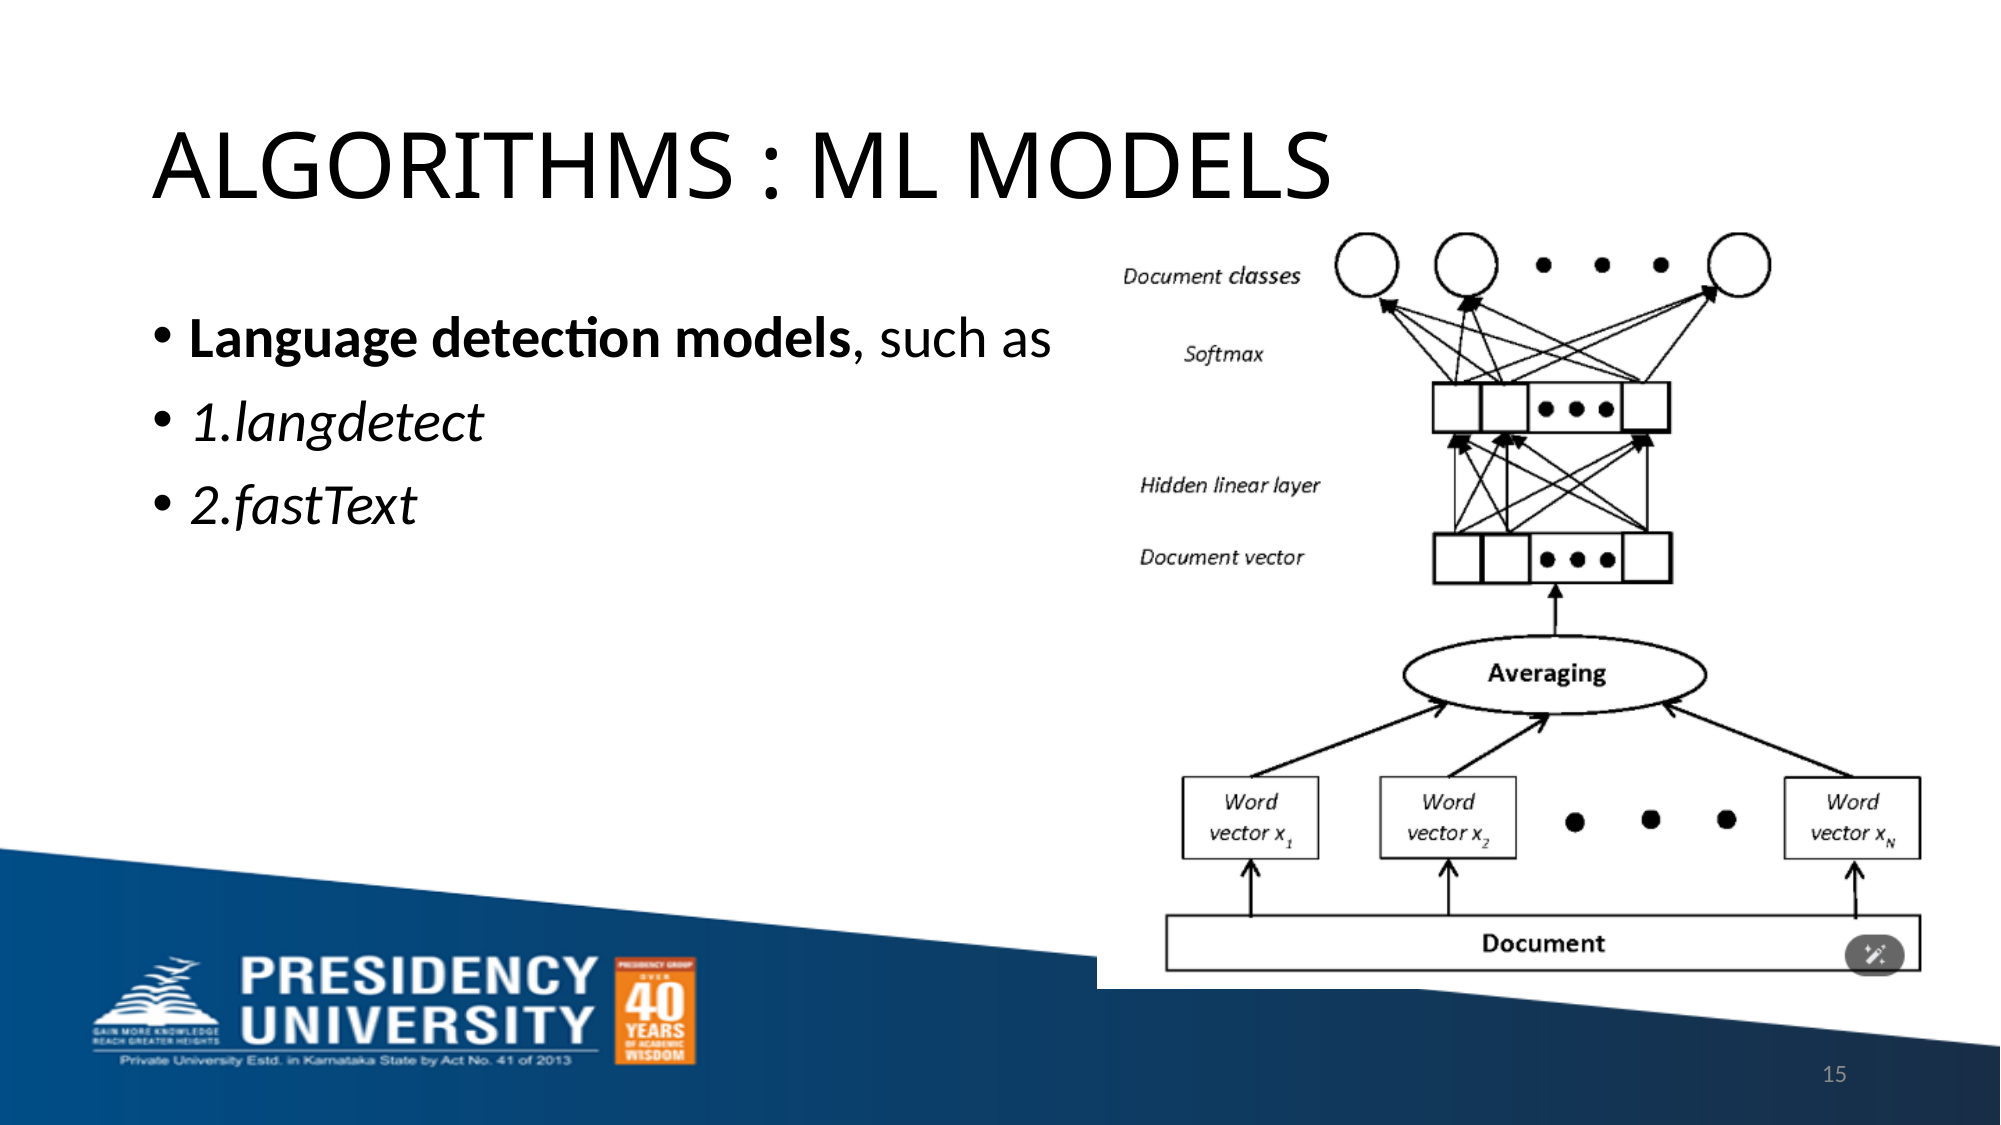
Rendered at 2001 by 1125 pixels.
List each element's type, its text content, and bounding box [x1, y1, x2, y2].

picture [0, 209, 2000, 1125]
list Language detection models, such as 1.langdetect 2.fastText [137, 299, 1863, 1014]
slide_number 15 [1412, 1042, 1863, 1103]
title ALGORITHMS : ML MODELS [137, 59, 1863, 278]
